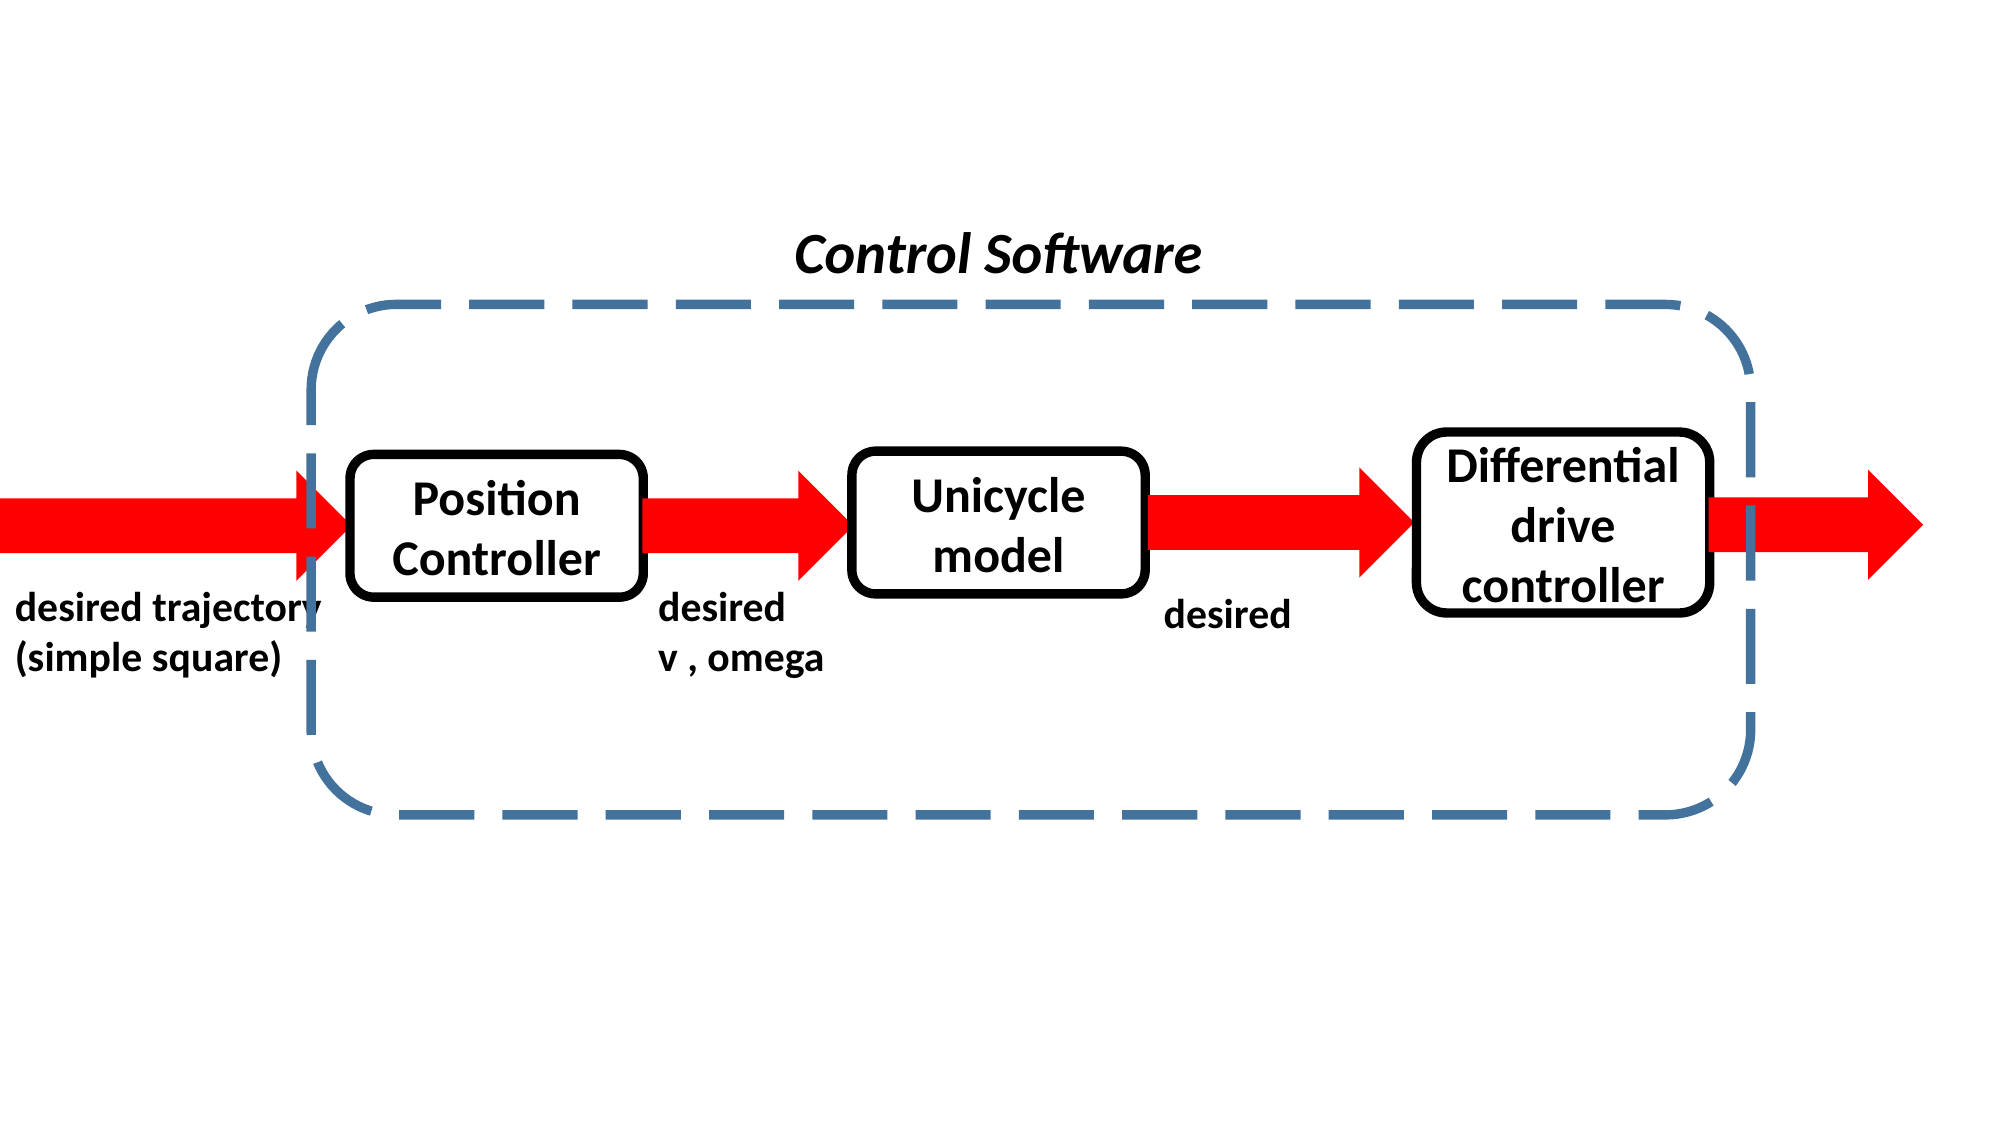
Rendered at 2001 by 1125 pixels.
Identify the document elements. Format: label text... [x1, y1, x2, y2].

text_box desired trajectory (simple square) [0, 571, 311, 687]
text_box Control Software [779, 207, 1218, 293]
text_box [1751, 469, 1924, 580]
text_box [0, 470, 311, 571]
text_box [310, 303, 1752, 816]
